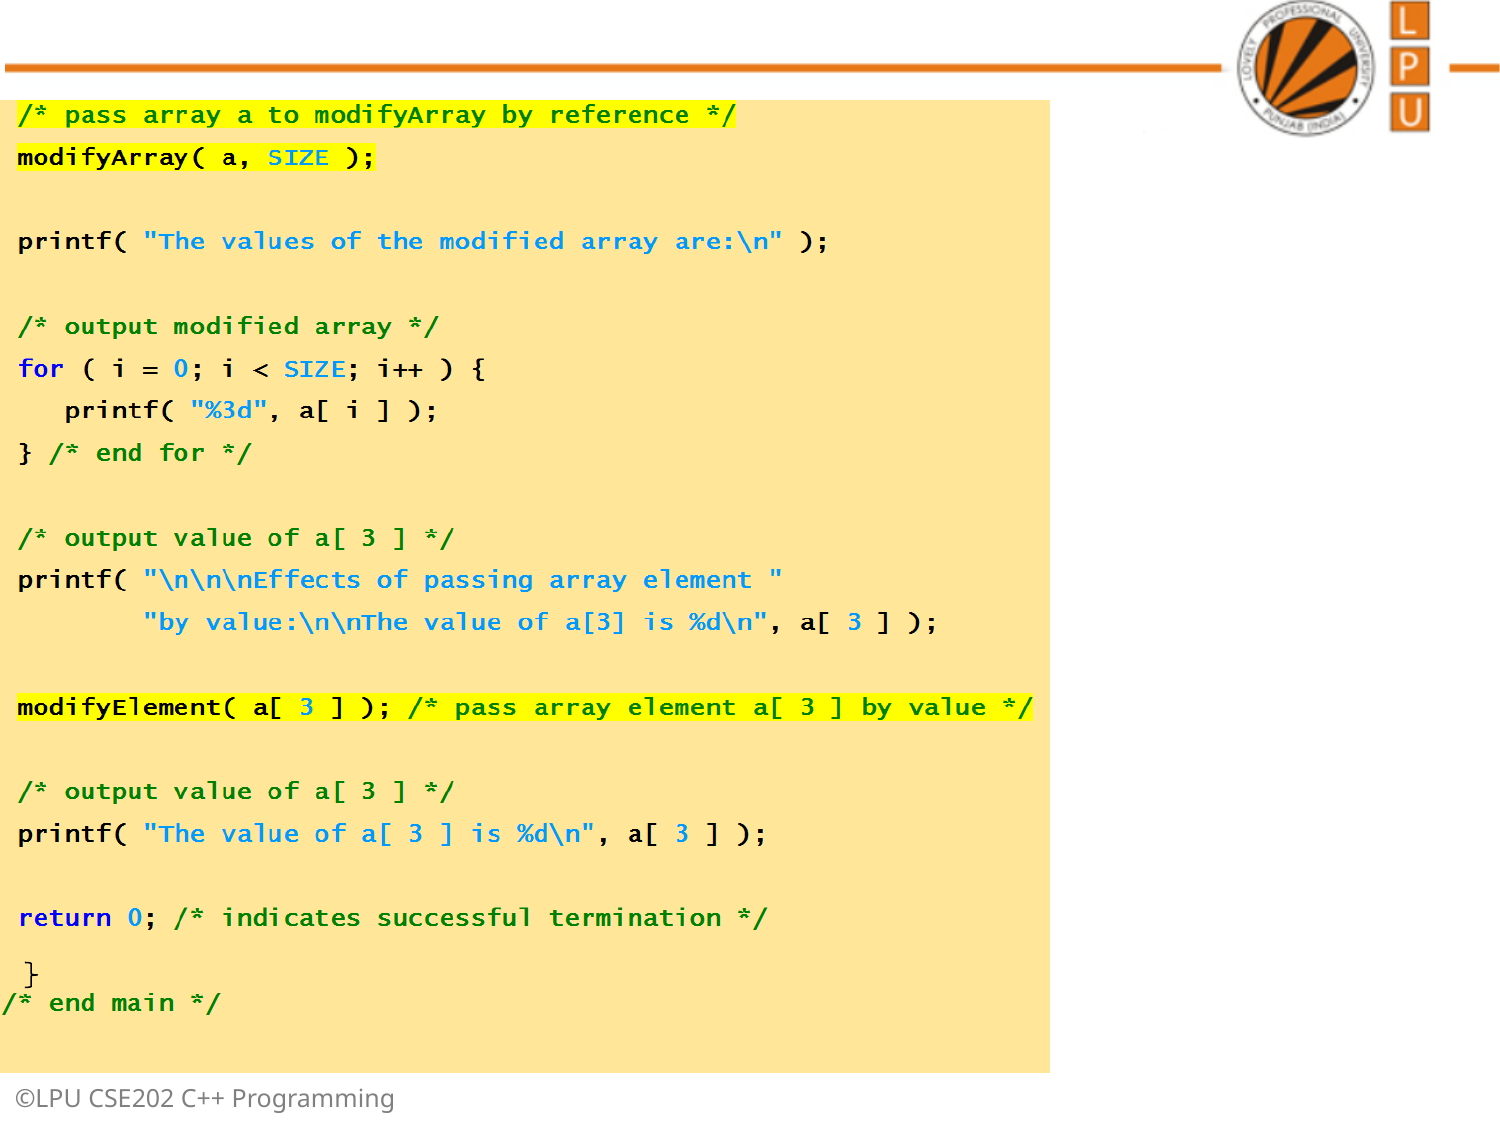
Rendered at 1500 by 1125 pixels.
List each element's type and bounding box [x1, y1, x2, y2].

picture [5, 0, 1500, 155]
text_box [0, 99, 1051, 1076]
